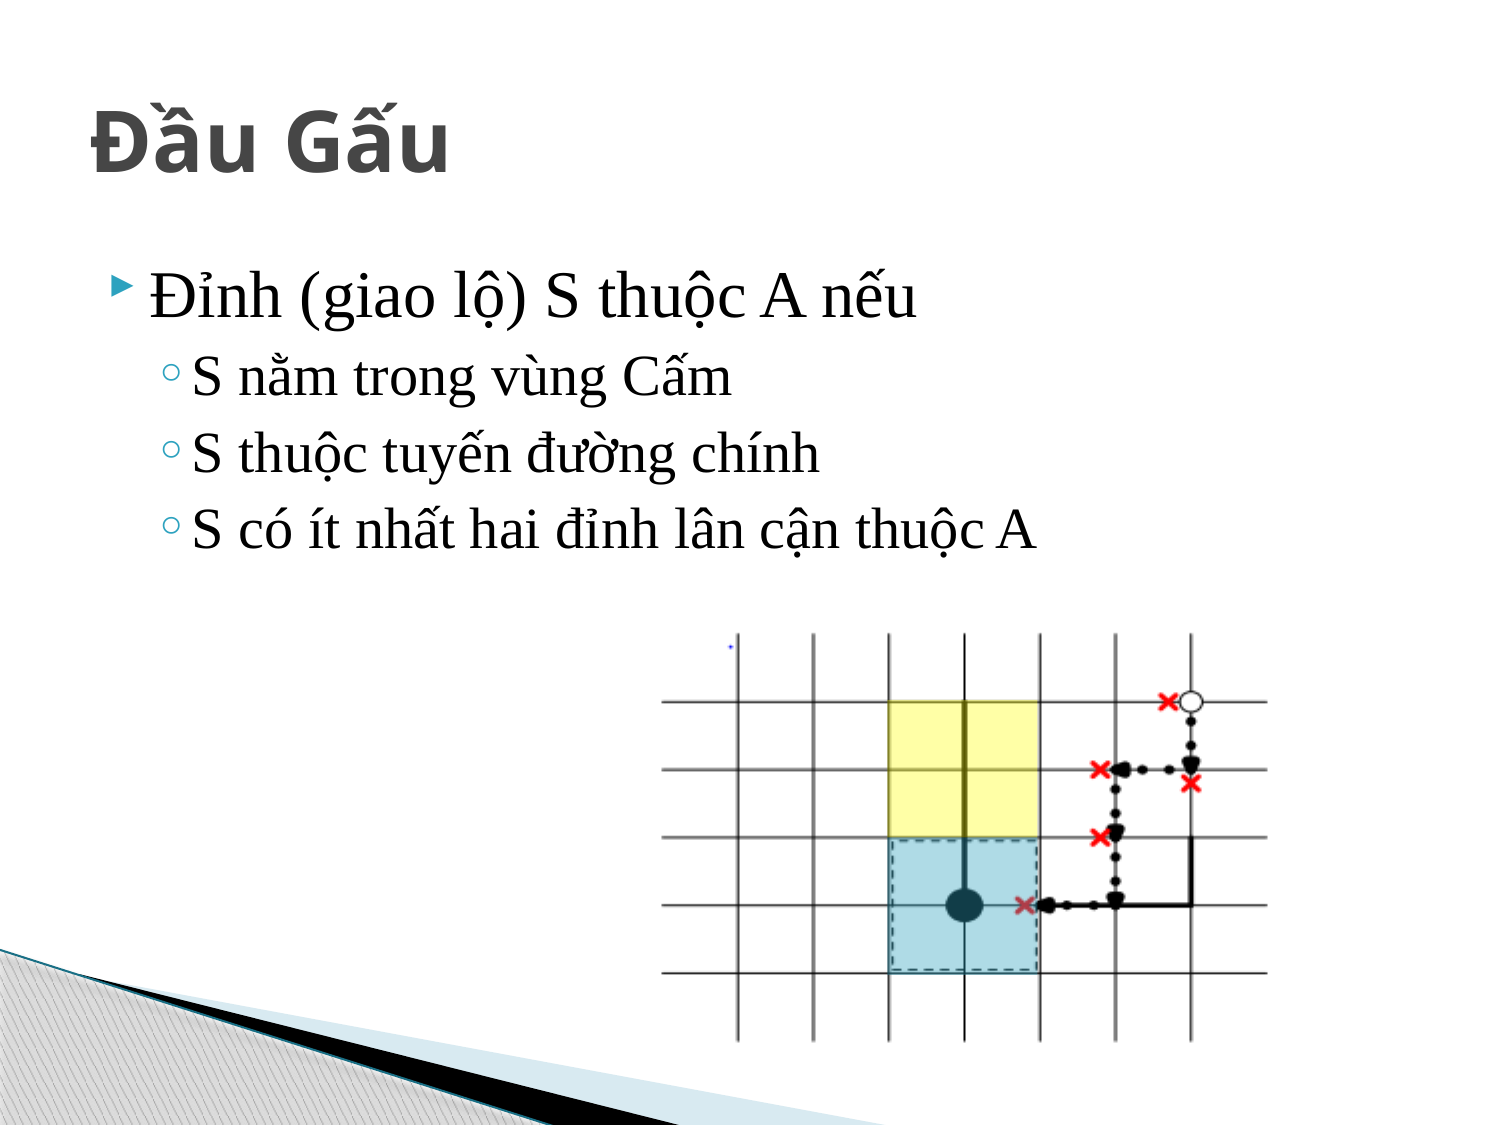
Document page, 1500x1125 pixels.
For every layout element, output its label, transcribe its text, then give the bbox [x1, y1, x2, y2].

title Đầu Gấu [75, 45, 1425, 233]
picture [649, 612, 1288, 1051]
list Đỉnh (giao lộ) S thuộc A nếu S nằm trong vùng Cấm S thuộc tuyến đường chính S có ít nhất hai đỉnh lân cận thuộc A [75, 243, 1425, 986]
